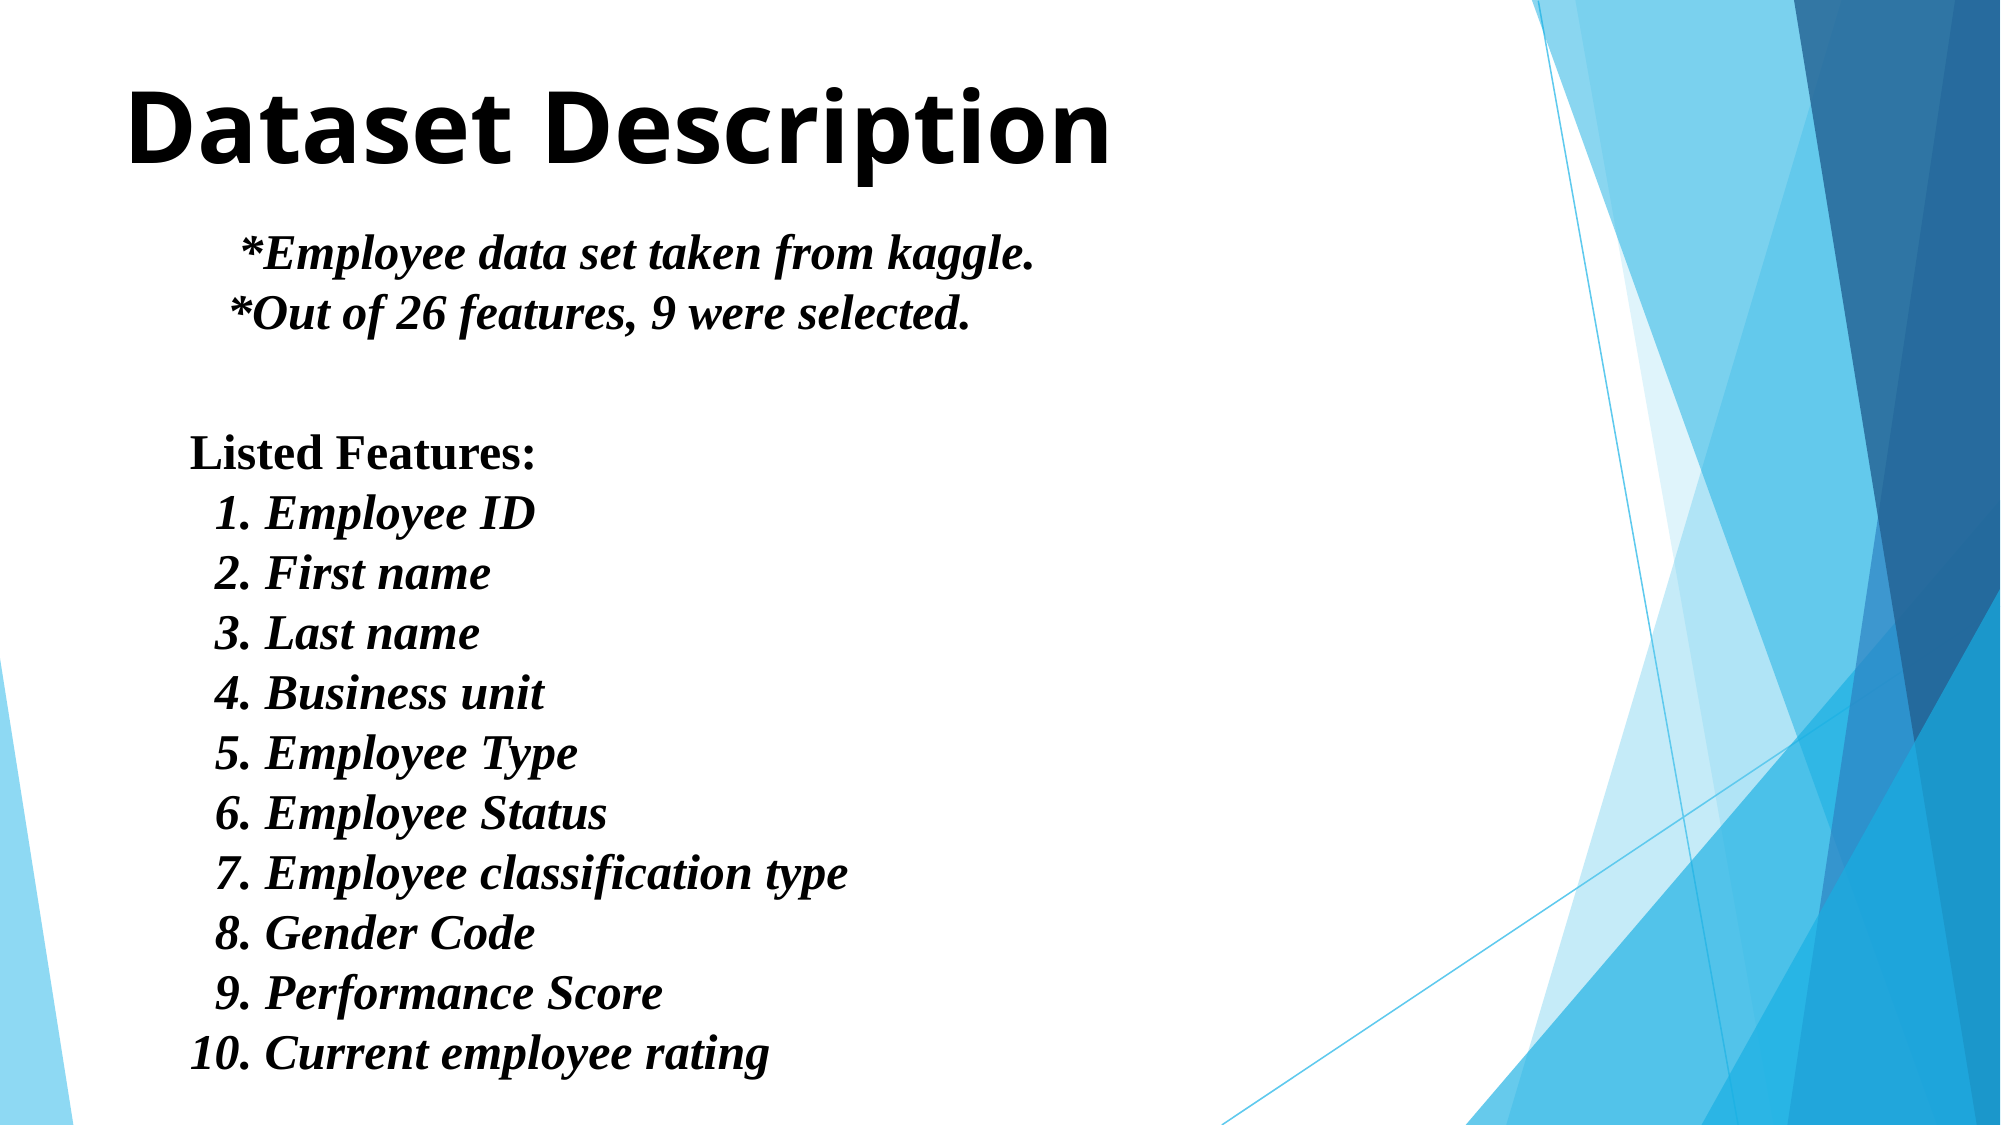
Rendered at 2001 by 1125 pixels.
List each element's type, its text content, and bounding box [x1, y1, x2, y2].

text_box Listed Features: 1. Employee ID 2. First name 3. Last name 4. Business unit 5. Employee Type 6. Employee Status 7. Employee classification type 8. Gender Code 9. Performance Score 10. Current employee rating [174, 412, 1175, 1088]
text_box *Employee data set taken from kaggle. *Out of 26 features, 9 were selected. [62, 212, 1063, 348]
title Dataset Description [123, 63, 1877, 188]
